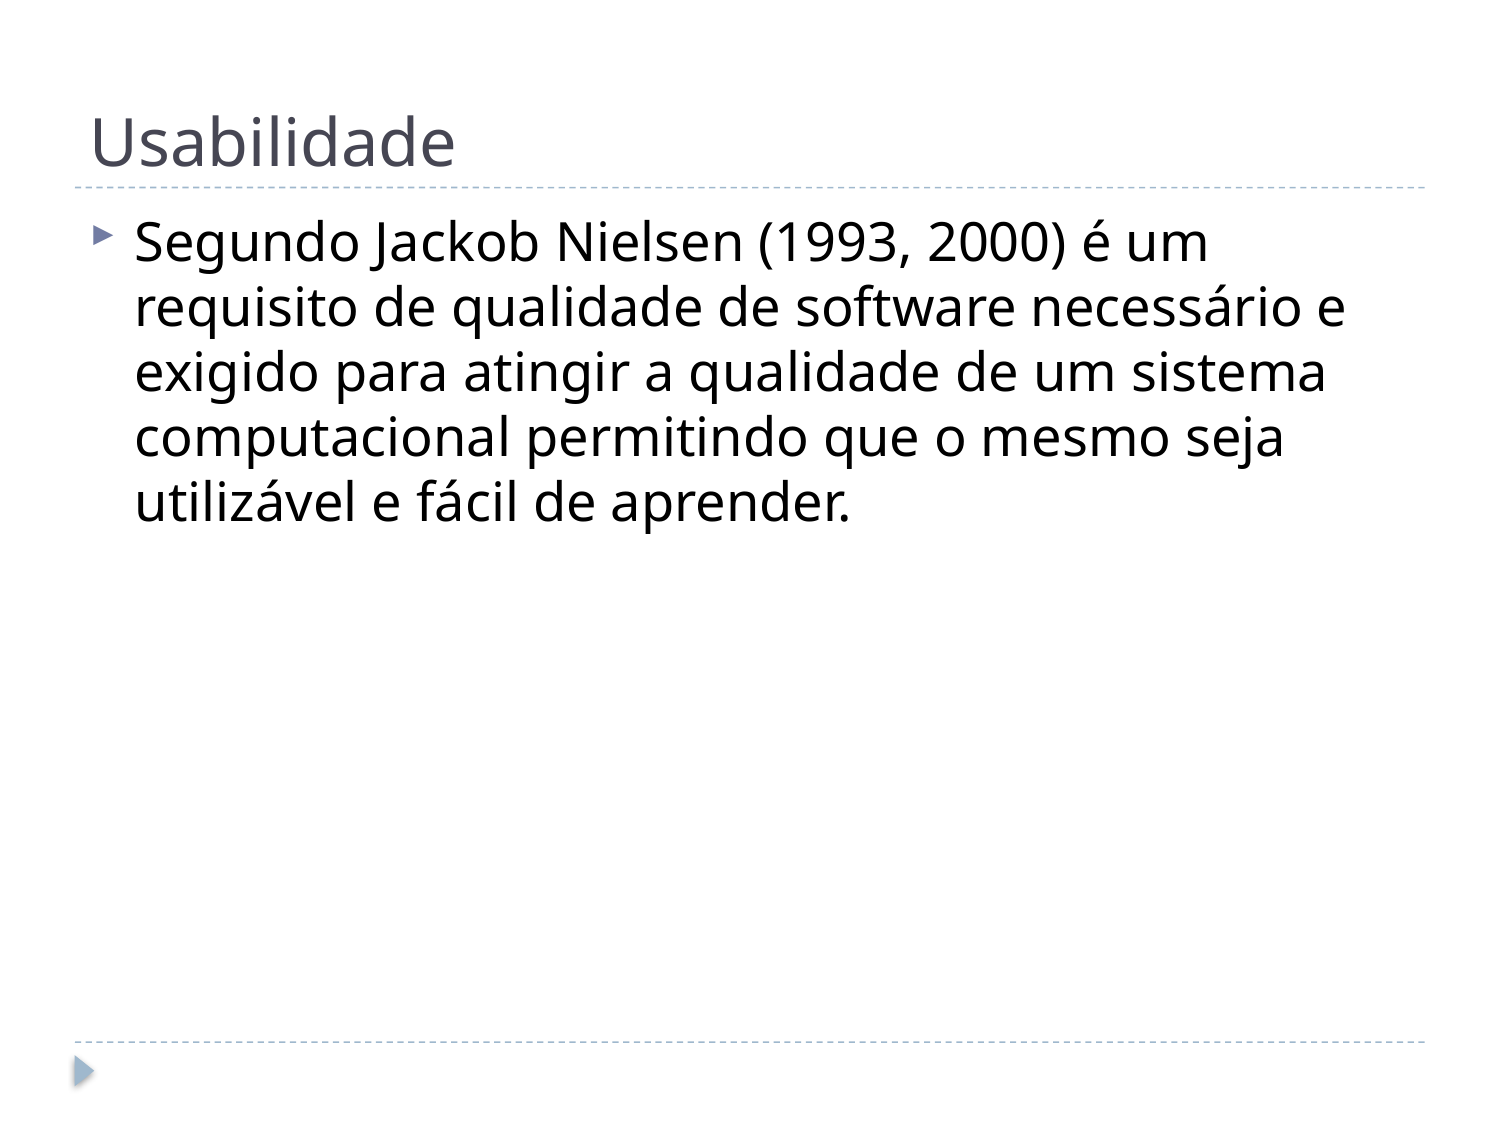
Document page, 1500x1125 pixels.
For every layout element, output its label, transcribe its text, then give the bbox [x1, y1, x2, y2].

title Usabilidade [75, 24, 1425, 188]
list Segundo Jackob Nielsen (1993, 2000) é um requisito de qualidade de software necessário e exigido para atingir a qualidade de um sistema computacional permitindo que o mesmo seja utilizável e fácil de aprender. [75, 200, 1425, 1010]
